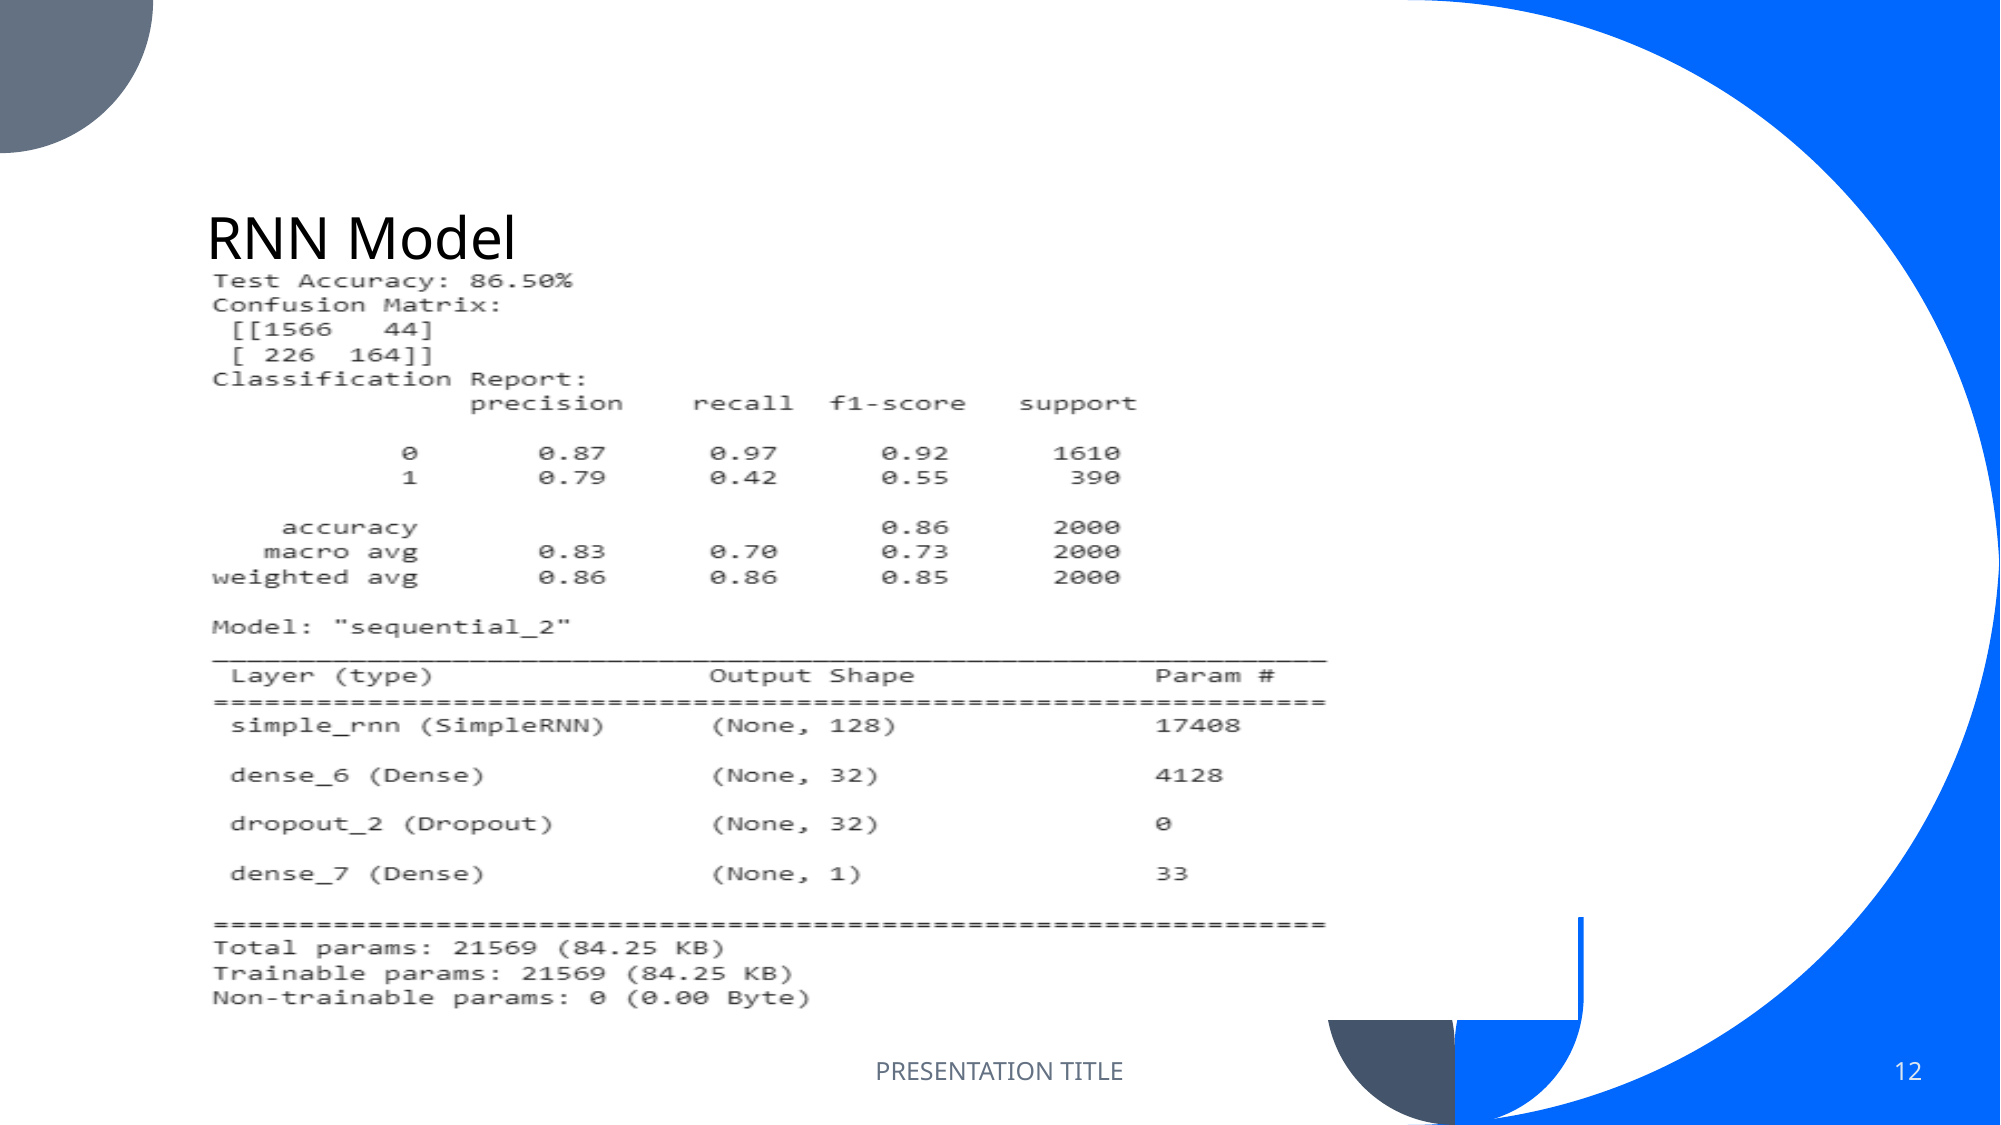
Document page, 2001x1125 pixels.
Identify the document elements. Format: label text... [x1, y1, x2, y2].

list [204, 269, 1578, 1020]
footer PRESENTATION TITLE [662, 1042, 1338, 1103]
title RNN Model [191, 62, 1796, 280]
slide_number 12 [1665, 1042, 1938, 1103]
